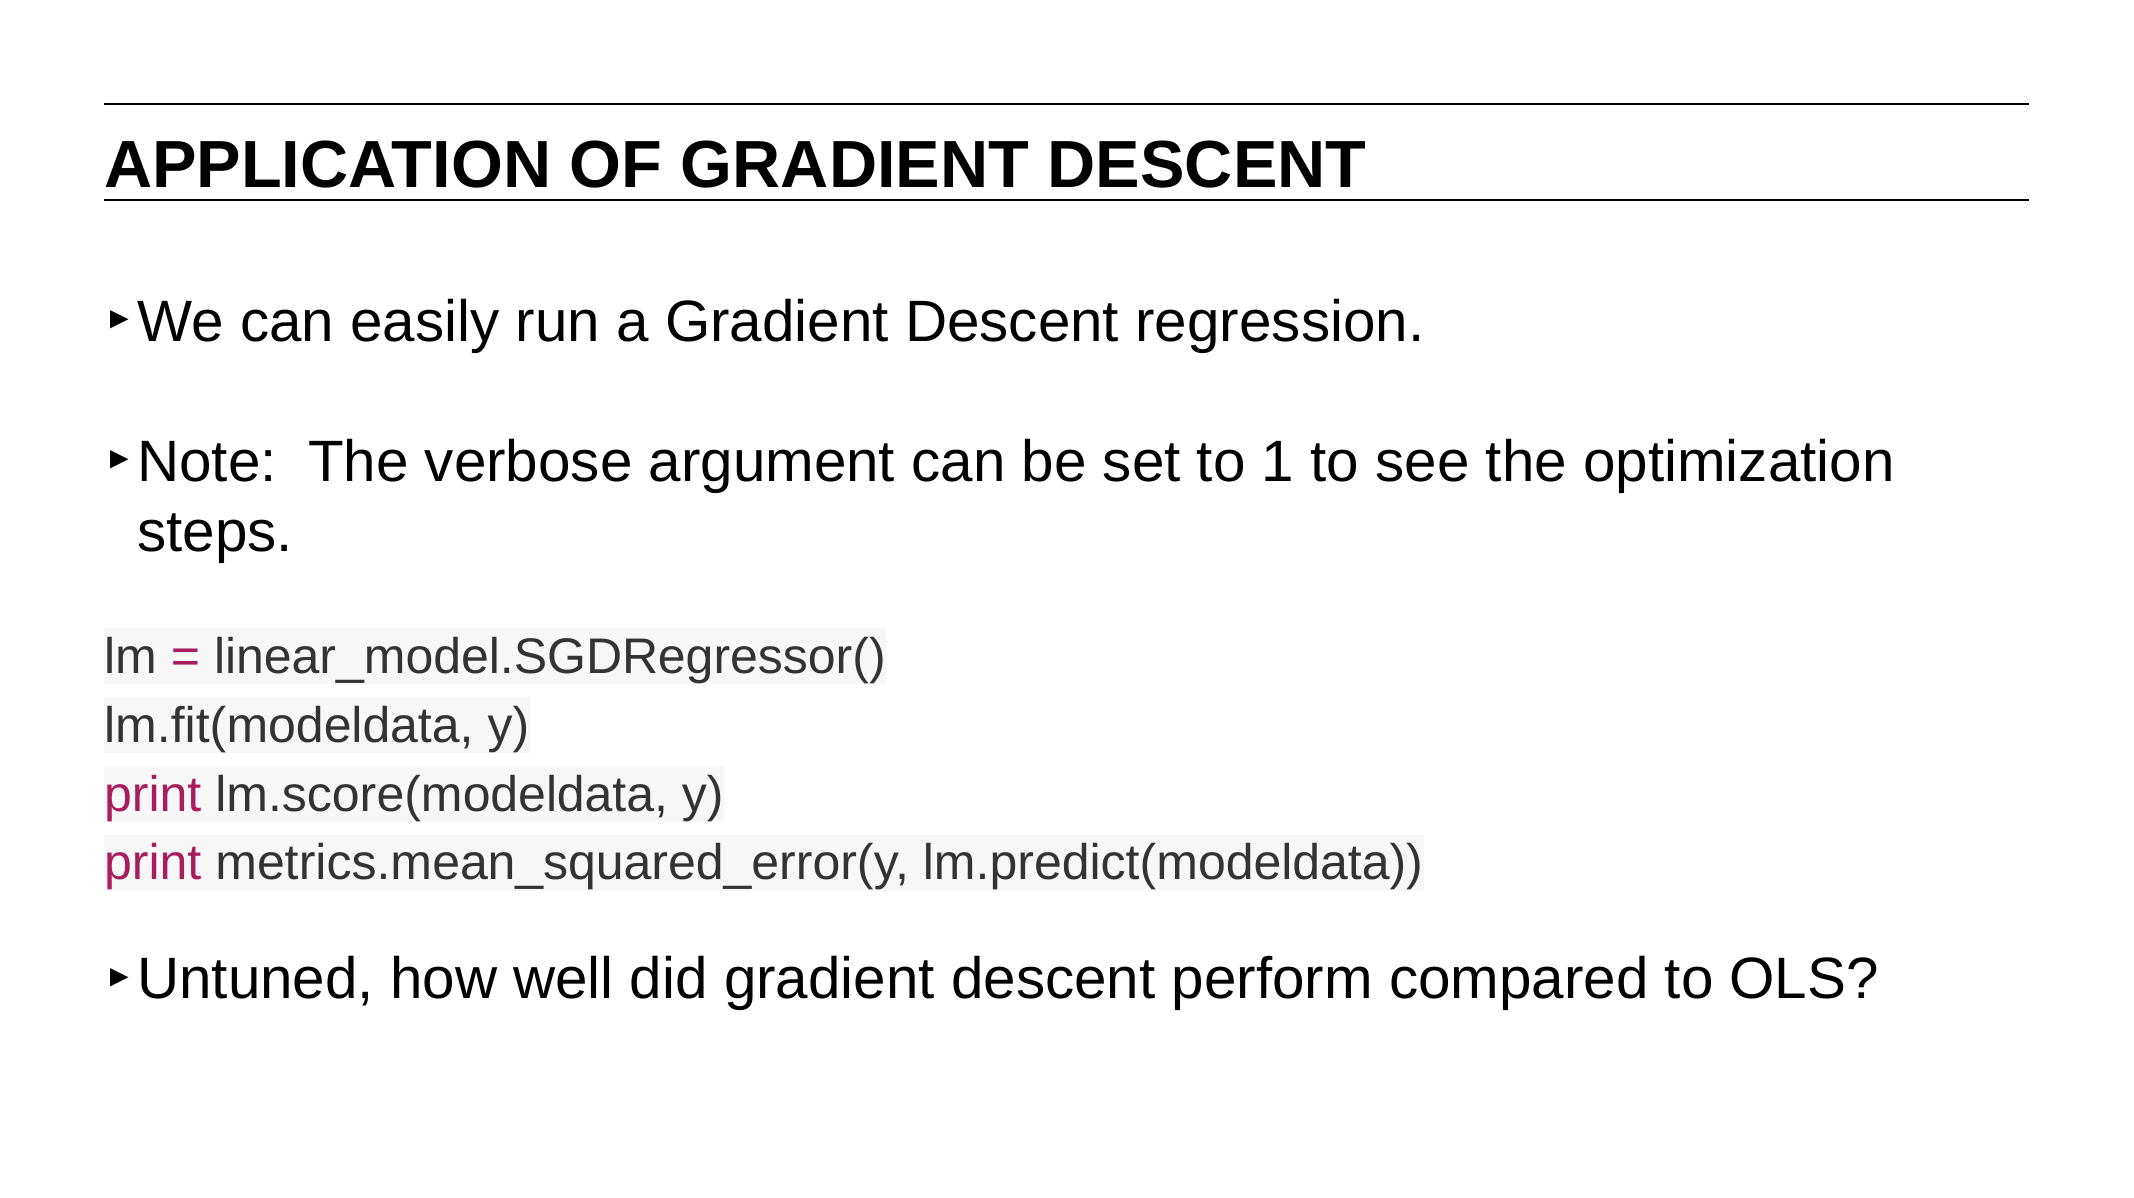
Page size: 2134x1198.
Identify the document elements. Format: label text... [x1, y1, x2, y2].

text_box APPLICATION OF GRADIENT DESCENT [104, 120, 1824, 192]
list We can easily run a Gradient Descent regression. Note: The verbose argument can be set to 1 to see the optimization steps. lm = linear_model.SGDRegressor() lm.fit(modeldata, y) print lm.score(modeldata, y) print metrics.mean_squared_error(y, lm.predict(modeldata)) Untuned, how well did gradient descent perform compared to OLS? [104, 213, 2030, 839]
